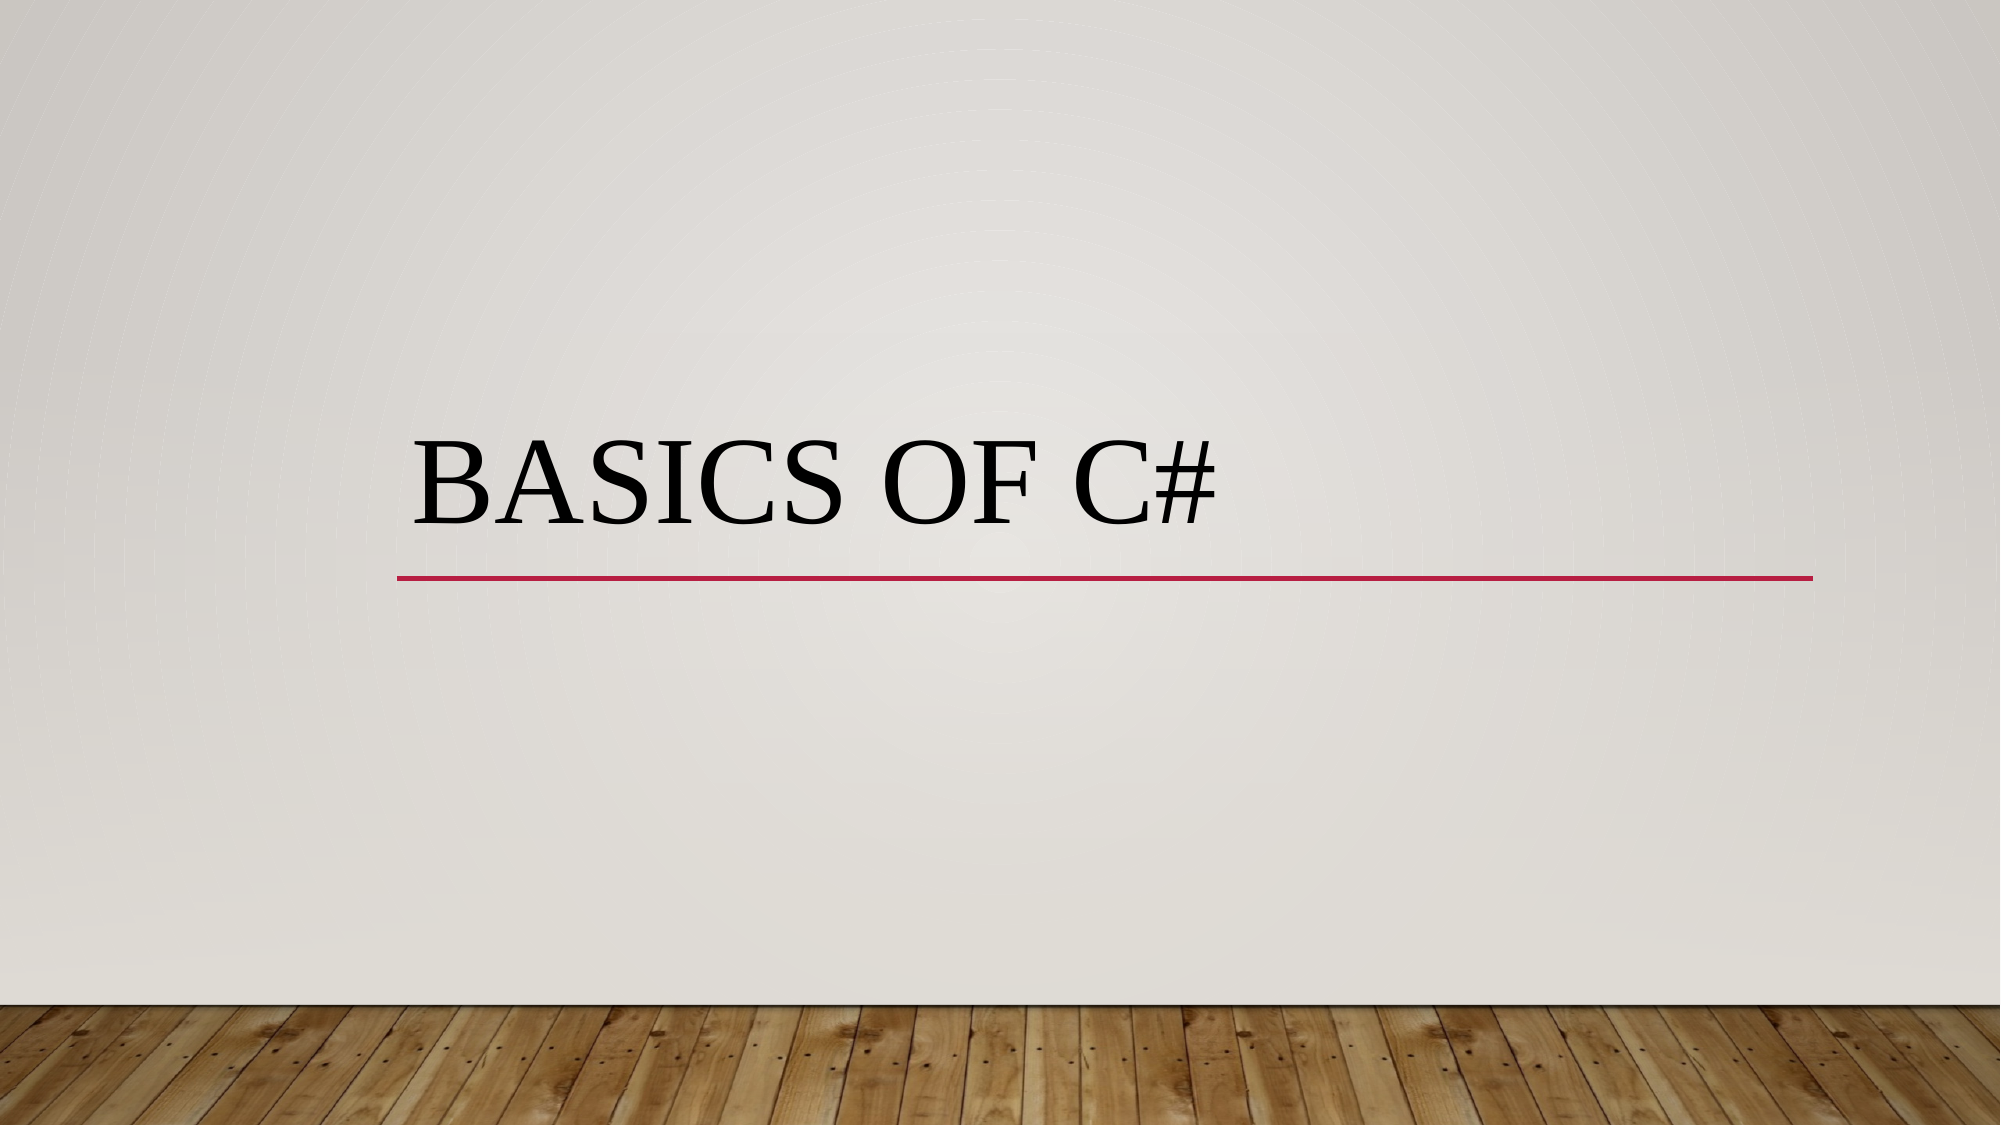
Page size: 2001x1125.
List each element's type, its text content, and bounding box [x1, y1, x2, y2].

picture [0, 1005, 2000, 1125]
title Basics of C# [396, 133, 1814, 551]
